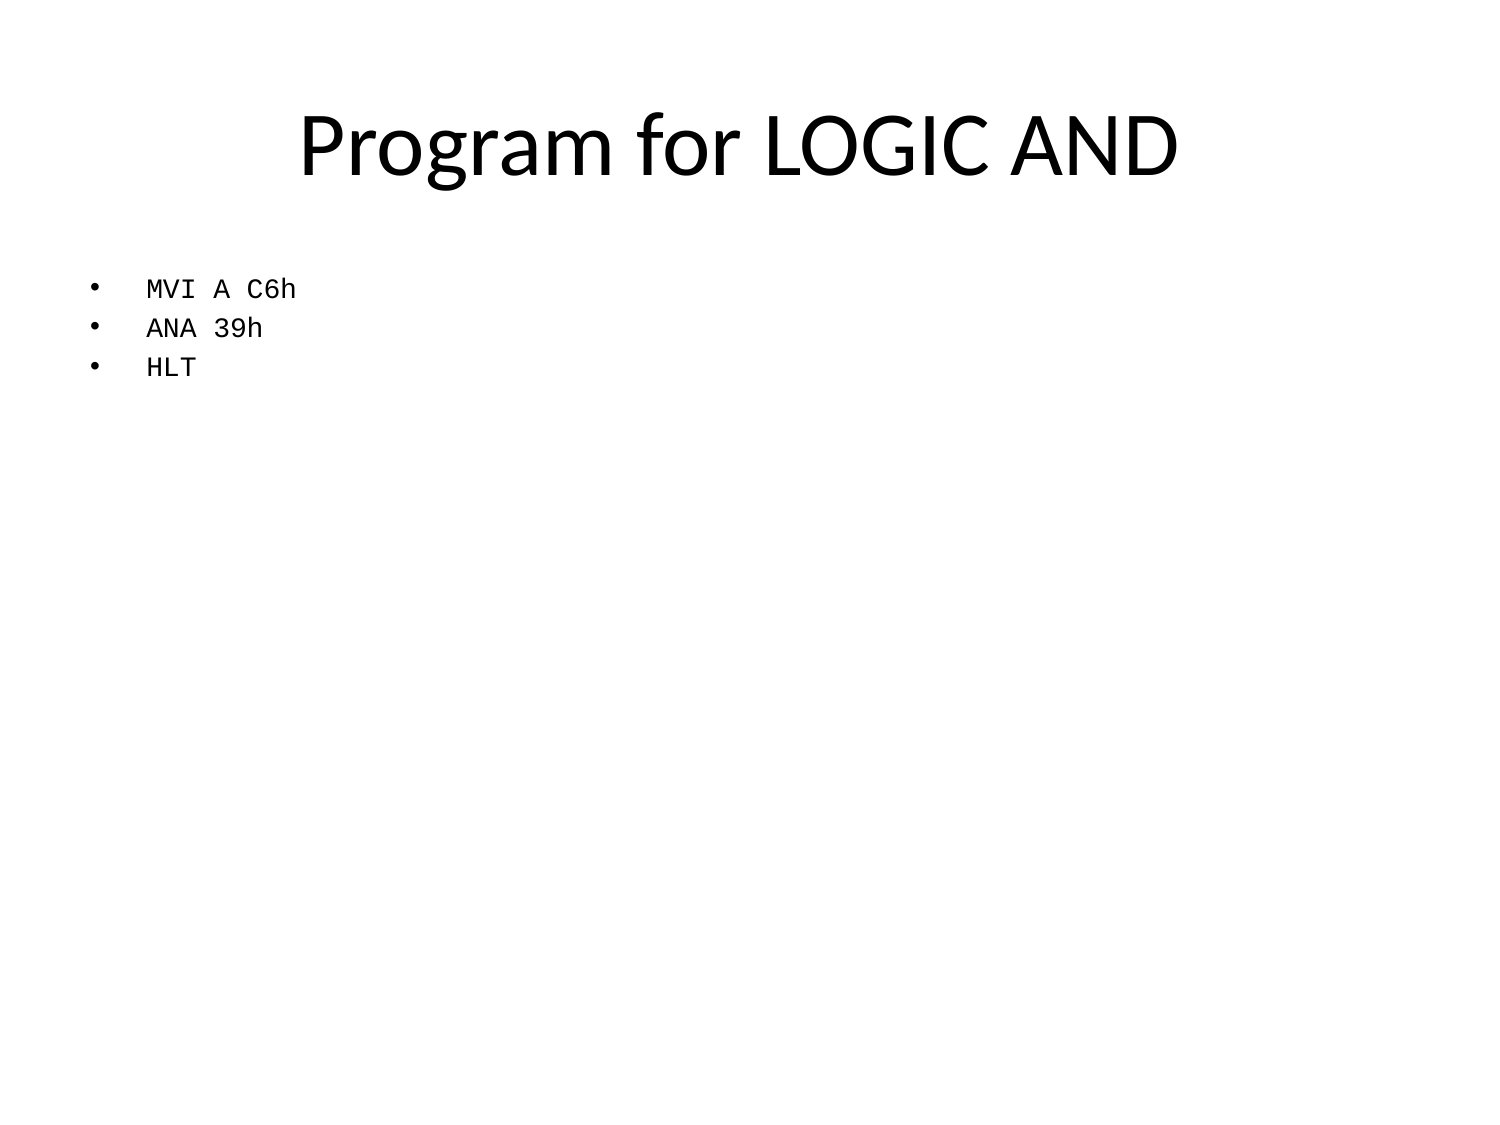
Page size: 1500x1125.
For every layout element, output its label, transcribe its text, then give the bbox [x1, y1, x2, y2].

list MVI A C6h ANA 39h HLT [75, 262, 1425, 1005]
title Program for LOGIC AND [75, 45, 1425, 233]
